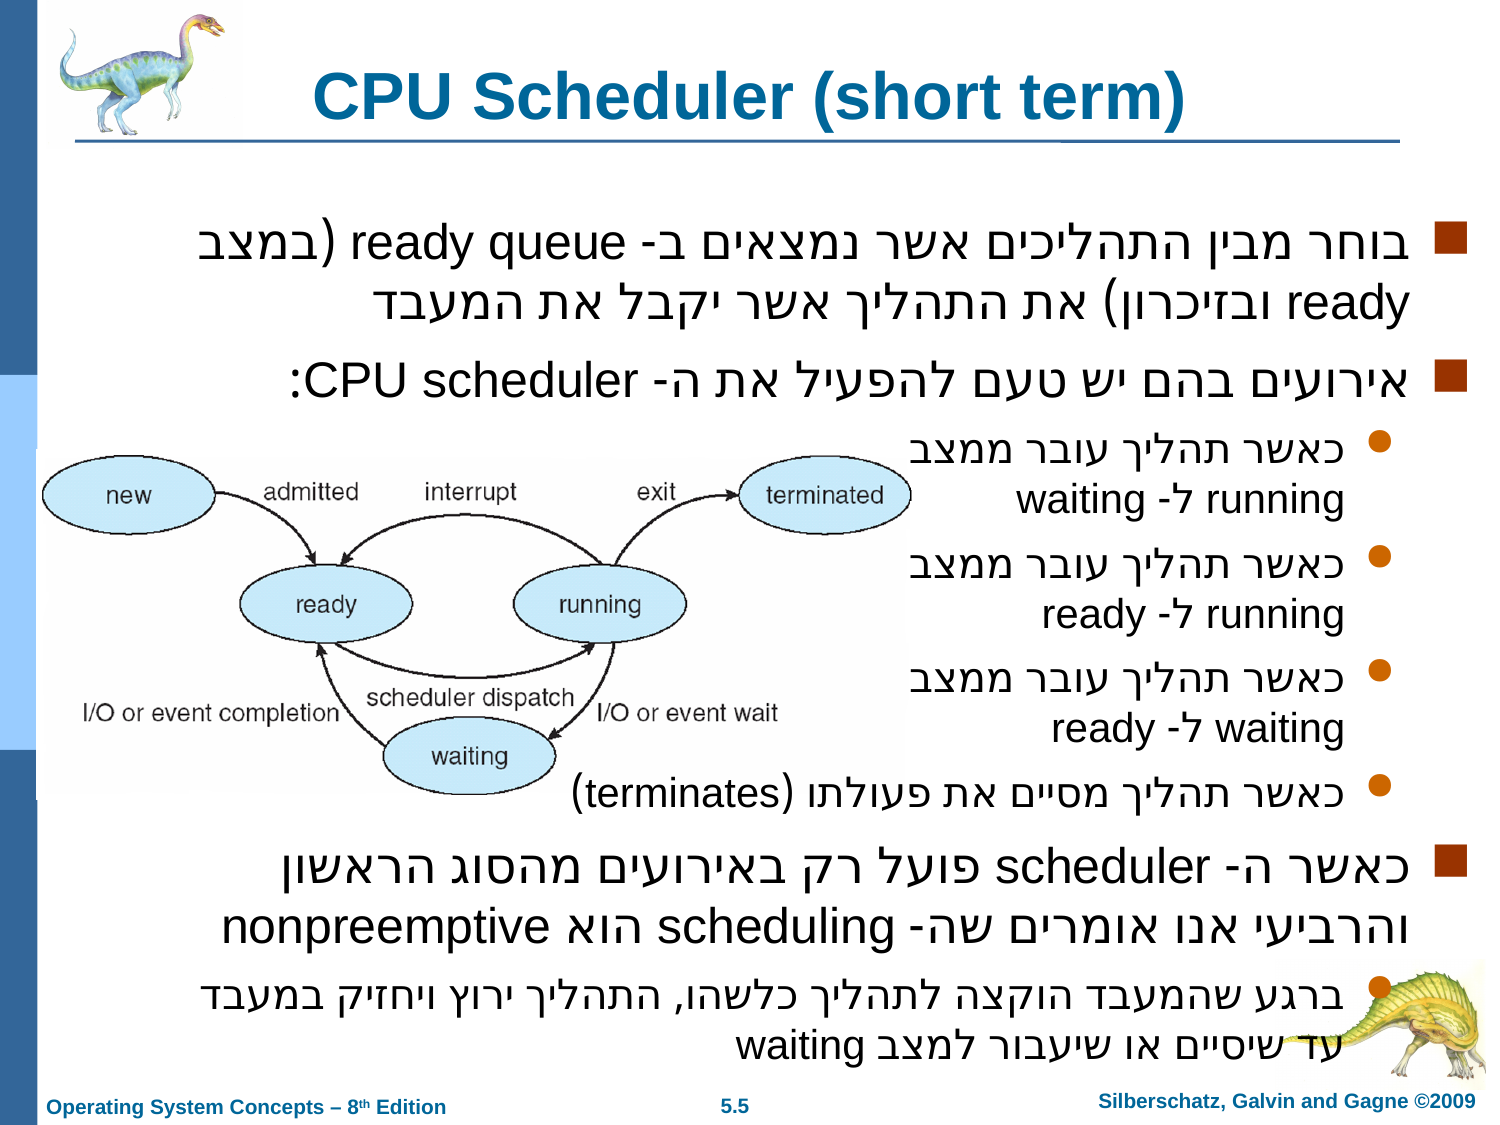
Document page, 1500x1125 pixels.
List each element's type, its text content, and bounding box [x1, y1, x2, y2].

title CPU Scheduler (short term) [75, 45, 1425, 141]
picture [46, 0, 243, 149]
list בוחר מבין התהליכים אשר נמצאים ב- ready queue (במצב ready ובזיכרון) את התהליך אשר יקבל את המעבד אירועים בהם יש טעם להפעיל את ה- CPU scheduler: כאשר תהליך עובר ממצב running ל- waiting כאשר תהליך עובר ממצב running ל- ready כאשר תהליך עובר ממצב waiting ל- ready כאשר תהליך מסיים את פעולתו (terminates) כאשר ה- scheduler פועל רק באירועים מהסוג הראשון והרביעי אנו אומרים שה- scheduling הוא nonpreemptive ברגע שהמעבד הוקצה לתהליך כלשהו, התהליך ירוץ ויחזיק במעבד עד שיסיים או שיעבור למצב waiting [132, 202, 1483, 946]
picture [36, 449, 915, 801]
picture [1275, 959, 1486, 1090]
